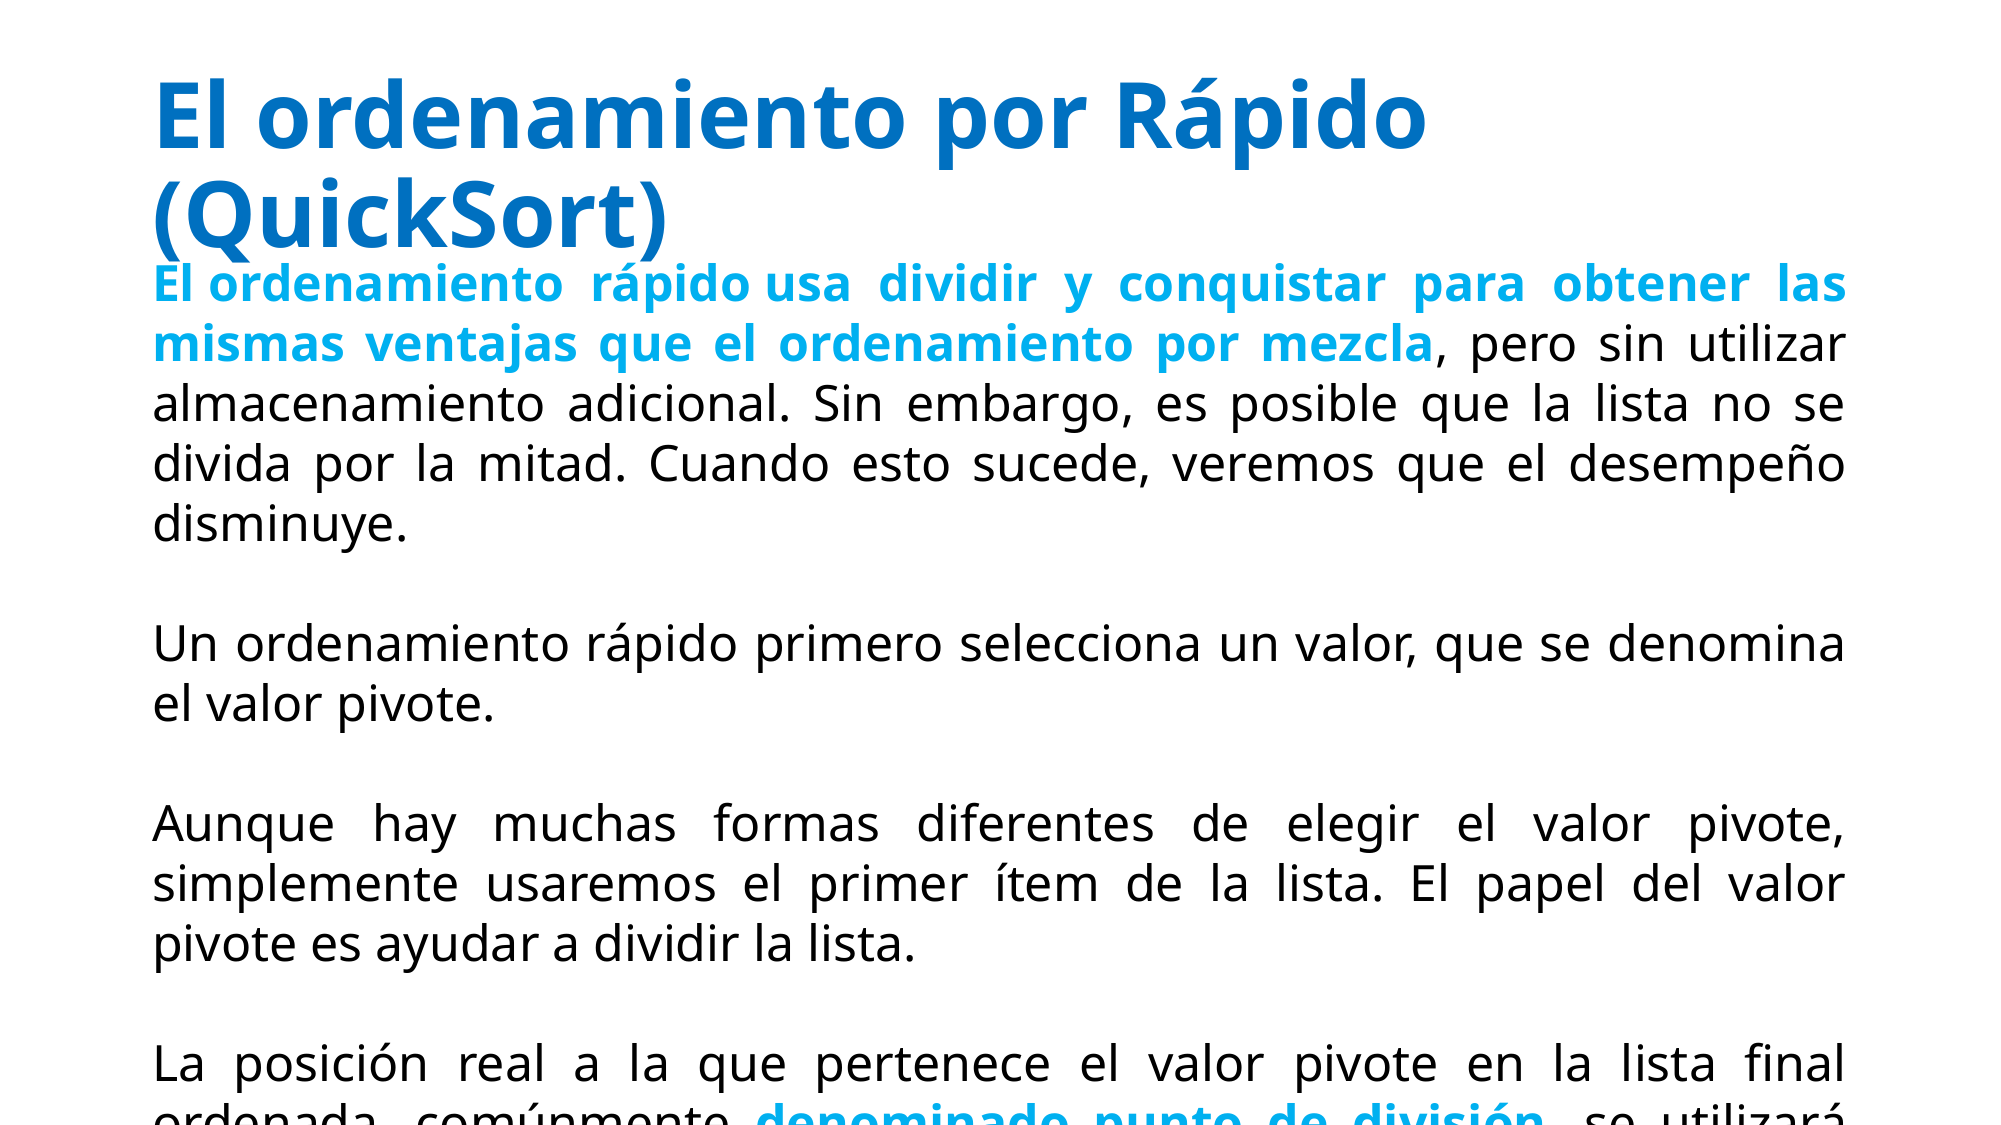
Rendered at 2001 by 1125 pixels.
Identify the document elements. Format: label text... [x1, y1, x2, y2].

title El ordenamiento por Rápido (QuickSort) [137, 59, 1863, 244]
text_box El ordenamiento rápido usa dividir y conquistar para obtener las mismas ventajas que el ordenamiento por mezcla, pero sin utilizar almacenamiento adicional. Sin embargo, es posible que la lista no se divida por la mitad. Cuando esto sucede, veremos que el desempeño disminuye. Un ordenamiento rápido primero selecciona un valor, que se denomina el valor pivote. Aunque hay muchas formas diferentes de elegir el valor pivote, simplemente usaremos el primer ítem de la lista. El papel del valor pivote es ayudar a dividir la lista. La posición real a la que pertenece el valor pivote en la lista final ordenada, comúnmente denominado punto de división, se utilizará para dividir la lista para las llamadas posteriores a la función de ordenamiento rápido. [137, 244, 1863, 1125]
